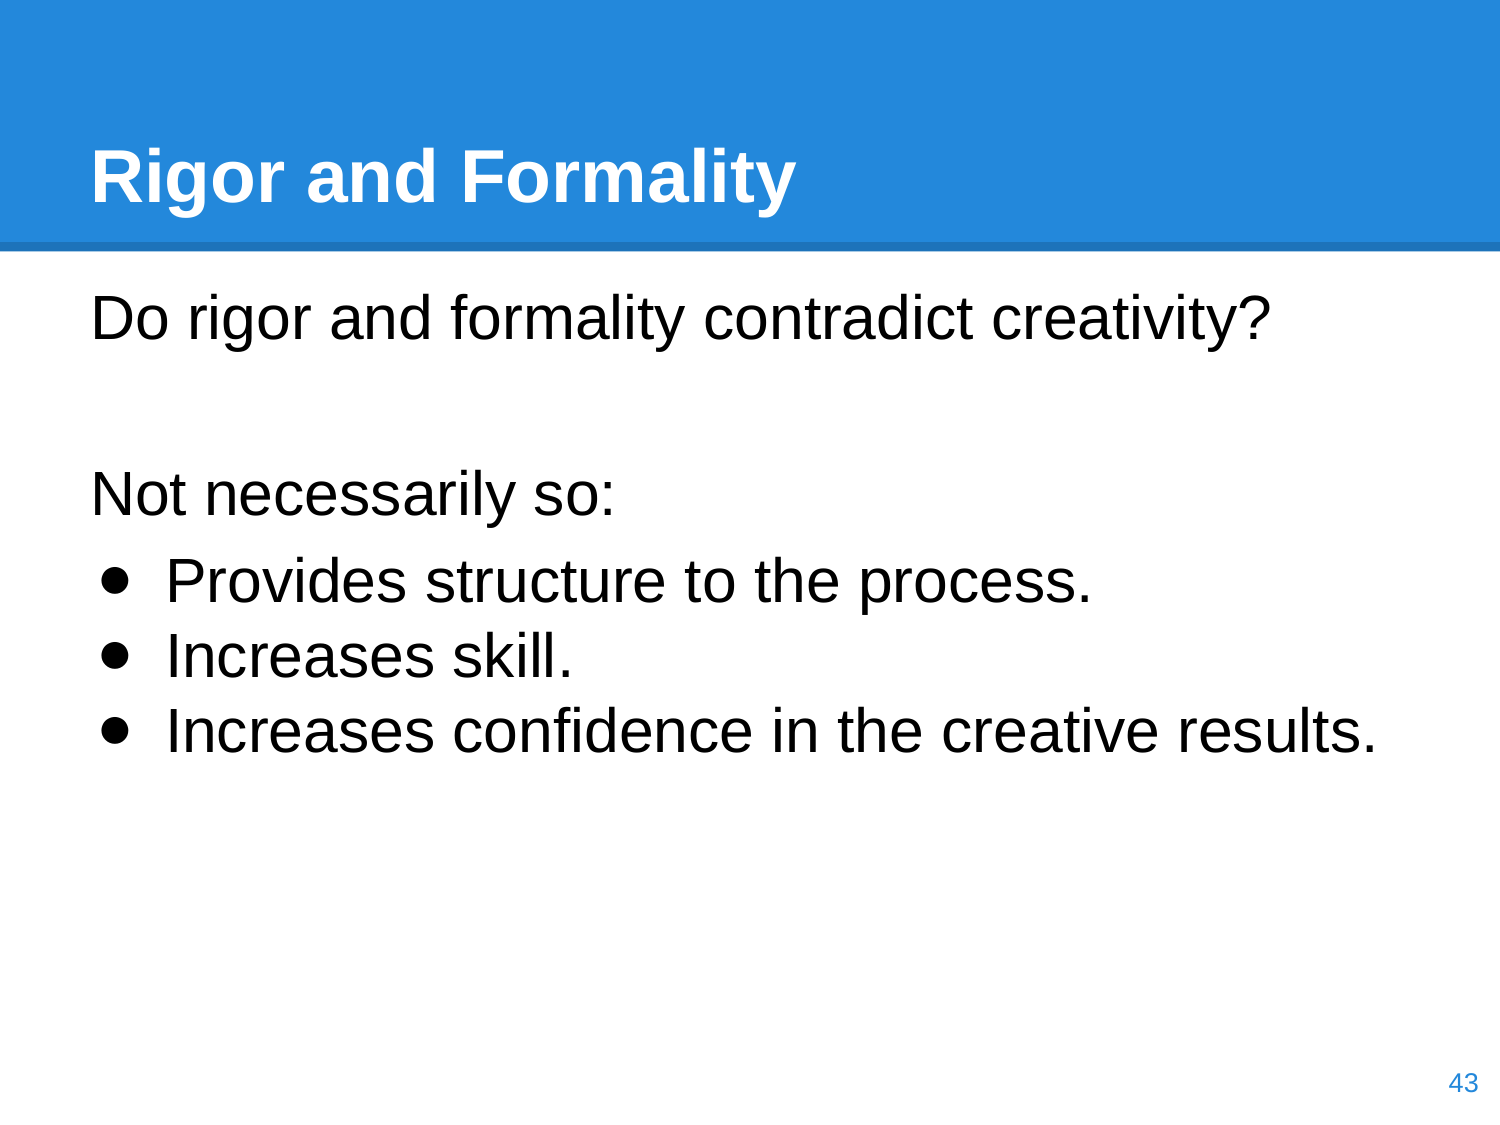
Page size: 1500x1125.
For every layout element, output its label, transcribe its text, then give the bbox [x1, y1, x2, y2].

slide_number ‹#› [1403, 1038, 1494, 1125]
title Rigor and Formality [75, 45, 1425, 233]
list Do rigor and formality contradict creativity? Not necessarily so: Provides structure to the process. Increases skill. Increases confidence in the creative results. [75, 262, 1425, 1078]
